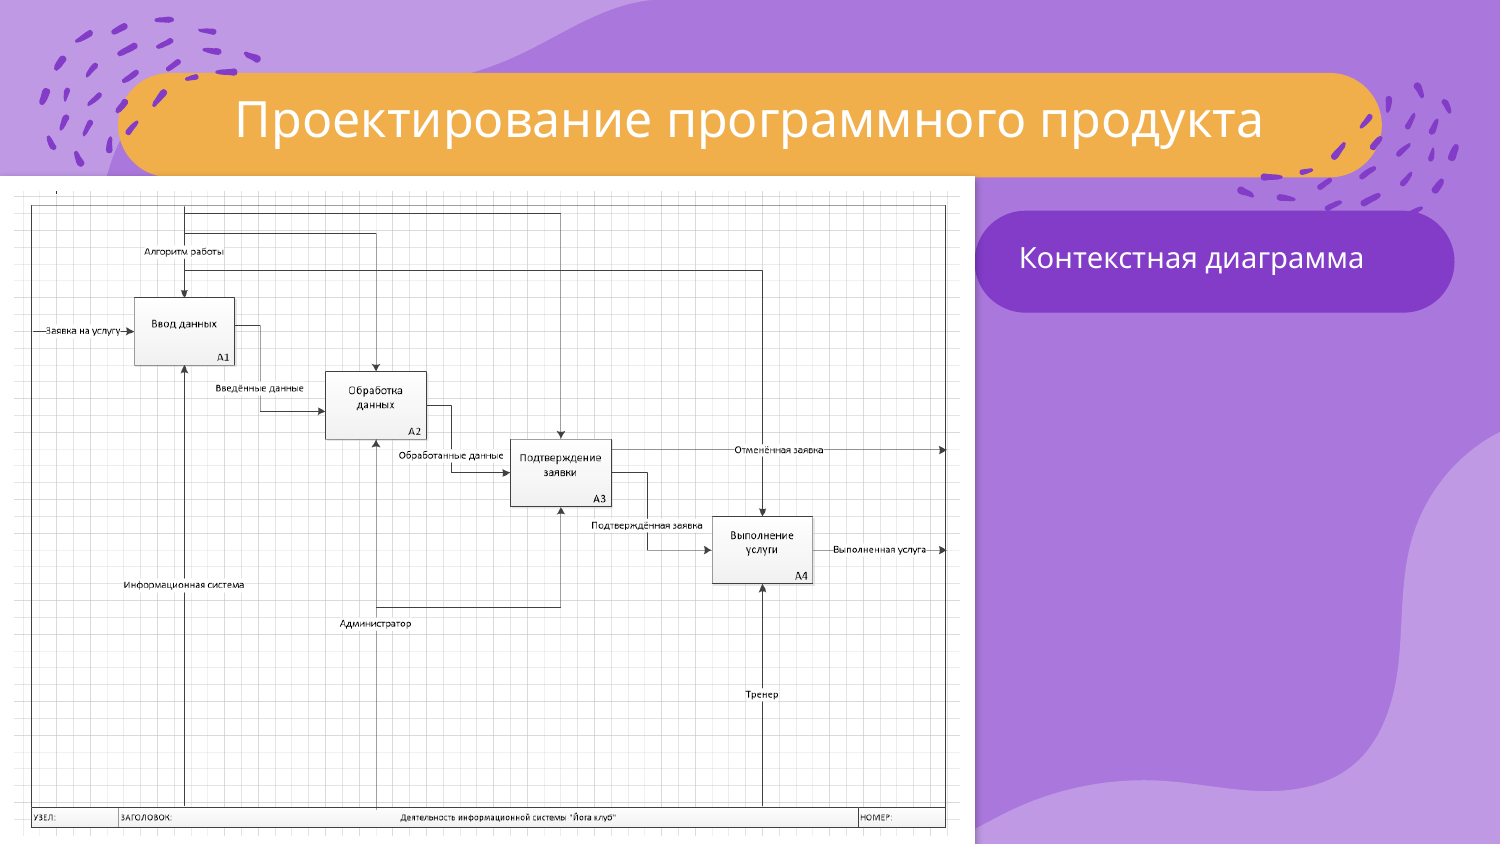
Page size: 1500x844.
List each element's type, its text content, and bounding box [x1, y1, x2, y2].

title Проектирование программного продукта [118, 72, 1382, 167]
picture [13, 190, 961, 837]
text_box [981, 210, 1455, 313]
text_box Контекстная диаграмма [1003, 223, 1408, 313]
